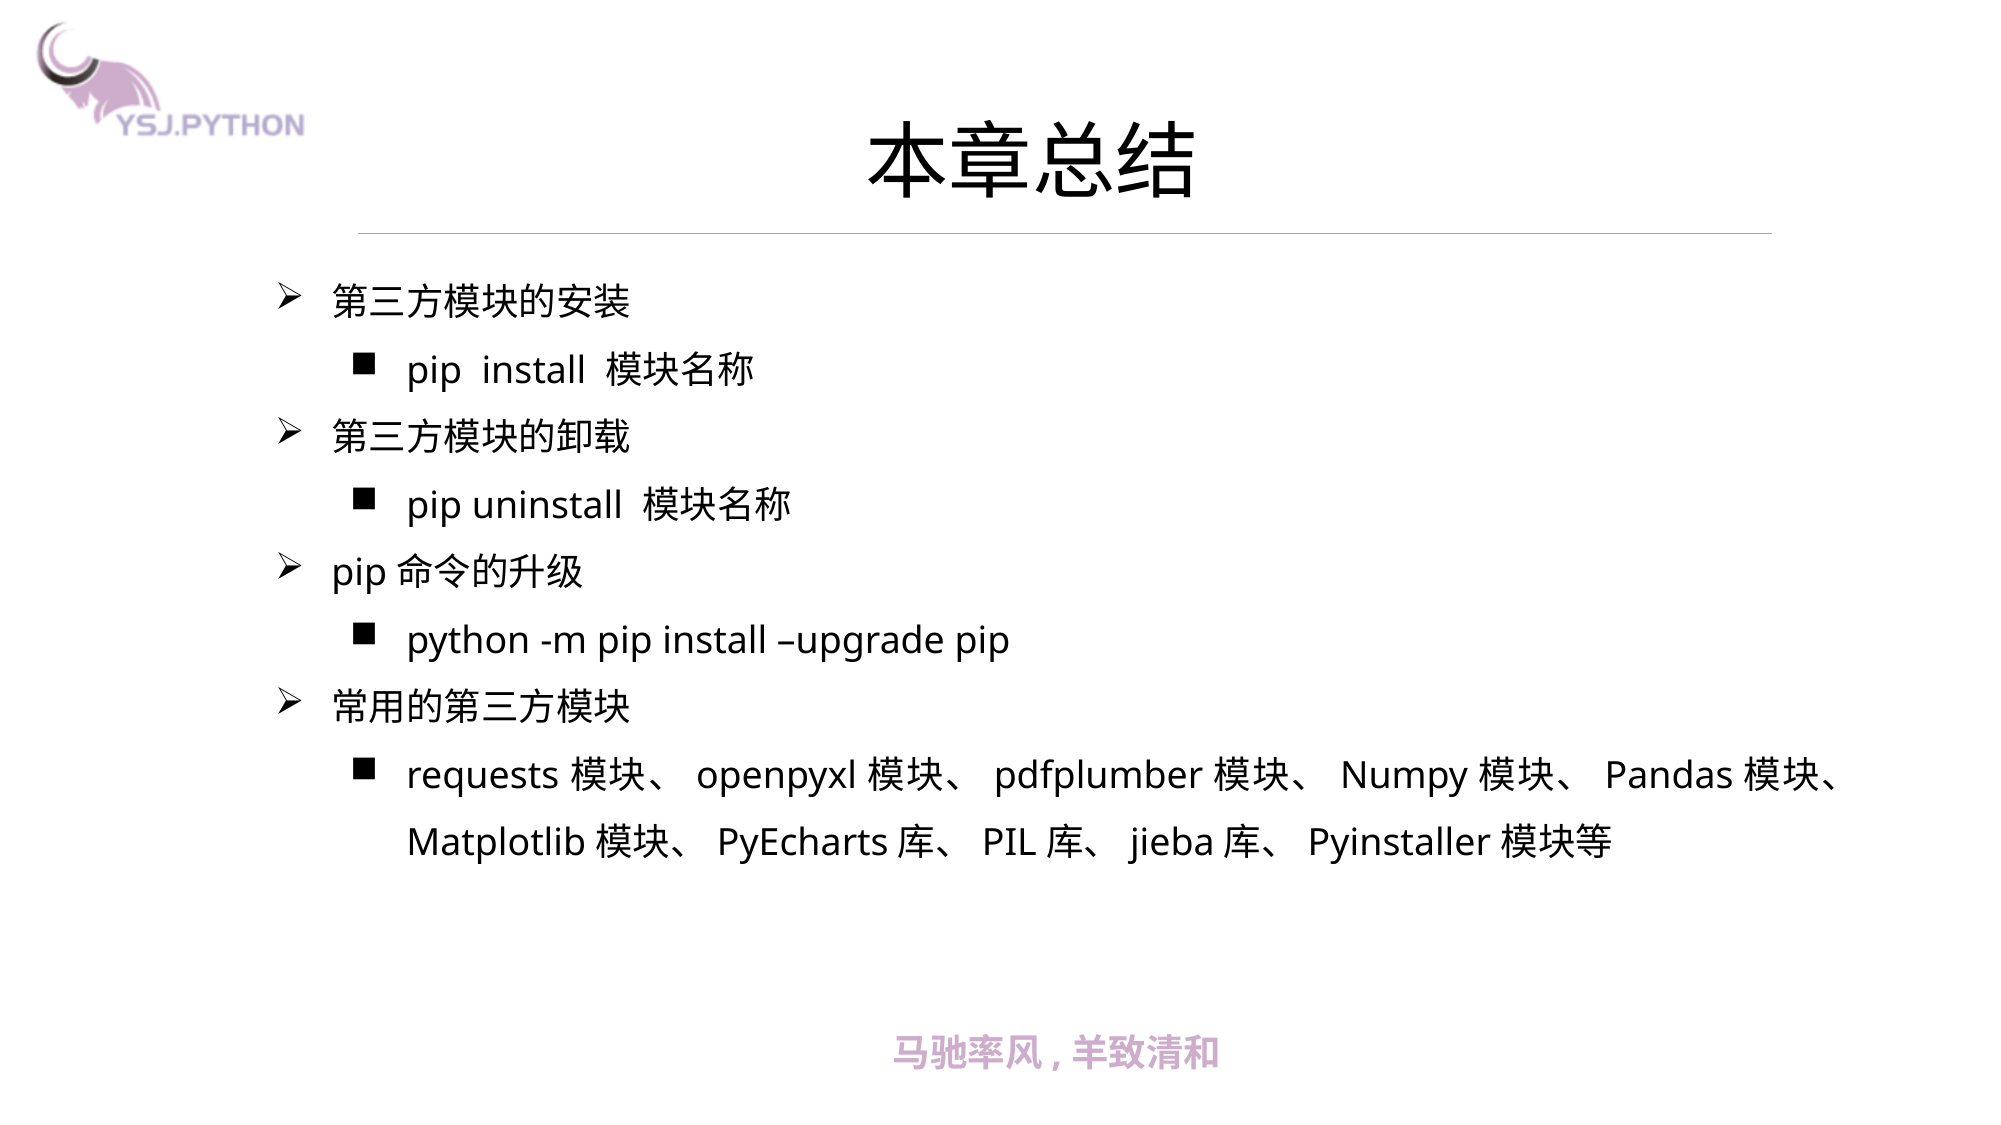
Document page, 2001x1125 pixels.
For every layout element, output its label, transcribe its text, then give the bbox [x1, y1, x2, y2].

picture [0, 0, 346, 159]
text_box 马驰率风,羊致清和 [877, 1021, 1305, 1082]
text_box 第三方模块的安装 pip install 模块名称 第三方模块的卸载 pip uninstall 模块名称 pip命令的升级 python -m pip install –upgrade pip 常用的第三方模块 requests模块、openpyxl模块、pdfplumber模块、Numpy模块、Pandas模块、Matplotlib模块、PyEcharts库、PIL库、jieba库、Pyinstaller模块等 [260, 248, 1884, 1006]
text_box 本章总结 [851, 100, 1214, 216]
